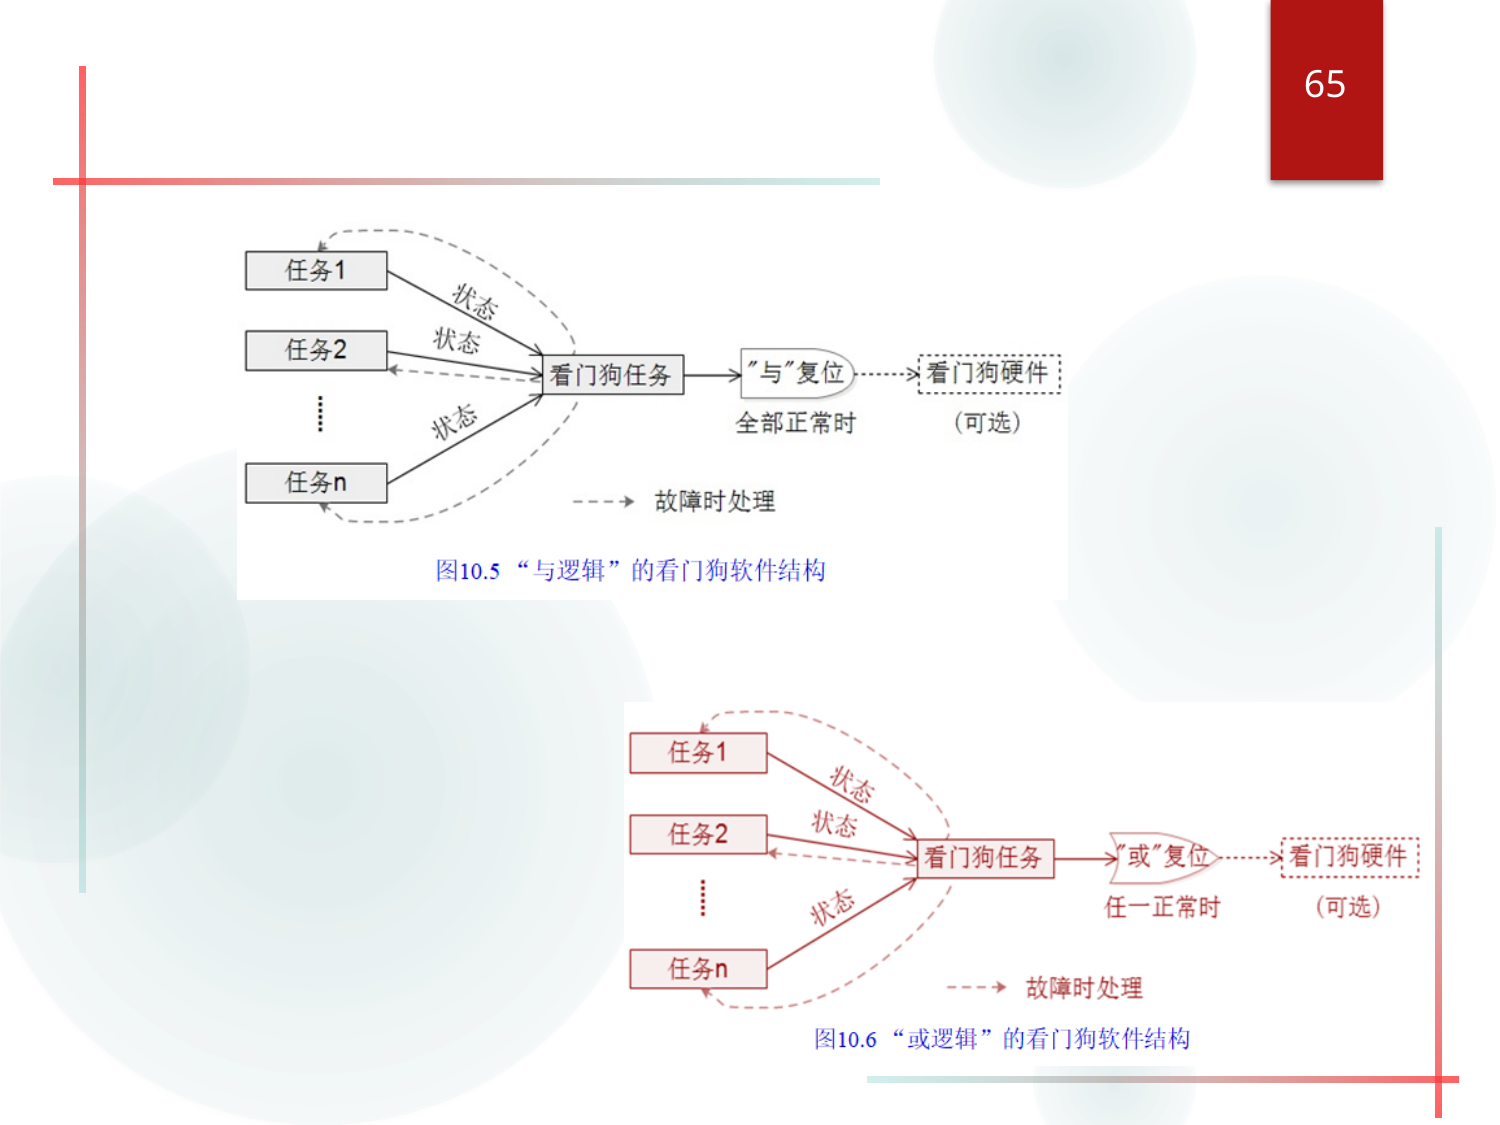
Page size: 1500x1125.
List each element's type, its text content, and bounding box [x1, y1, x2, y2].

slide_number 65 [1273, 48, 1378, 119]
picture [624, 702, 1425, 1067]
picture [236, 220, 1068, 601]
